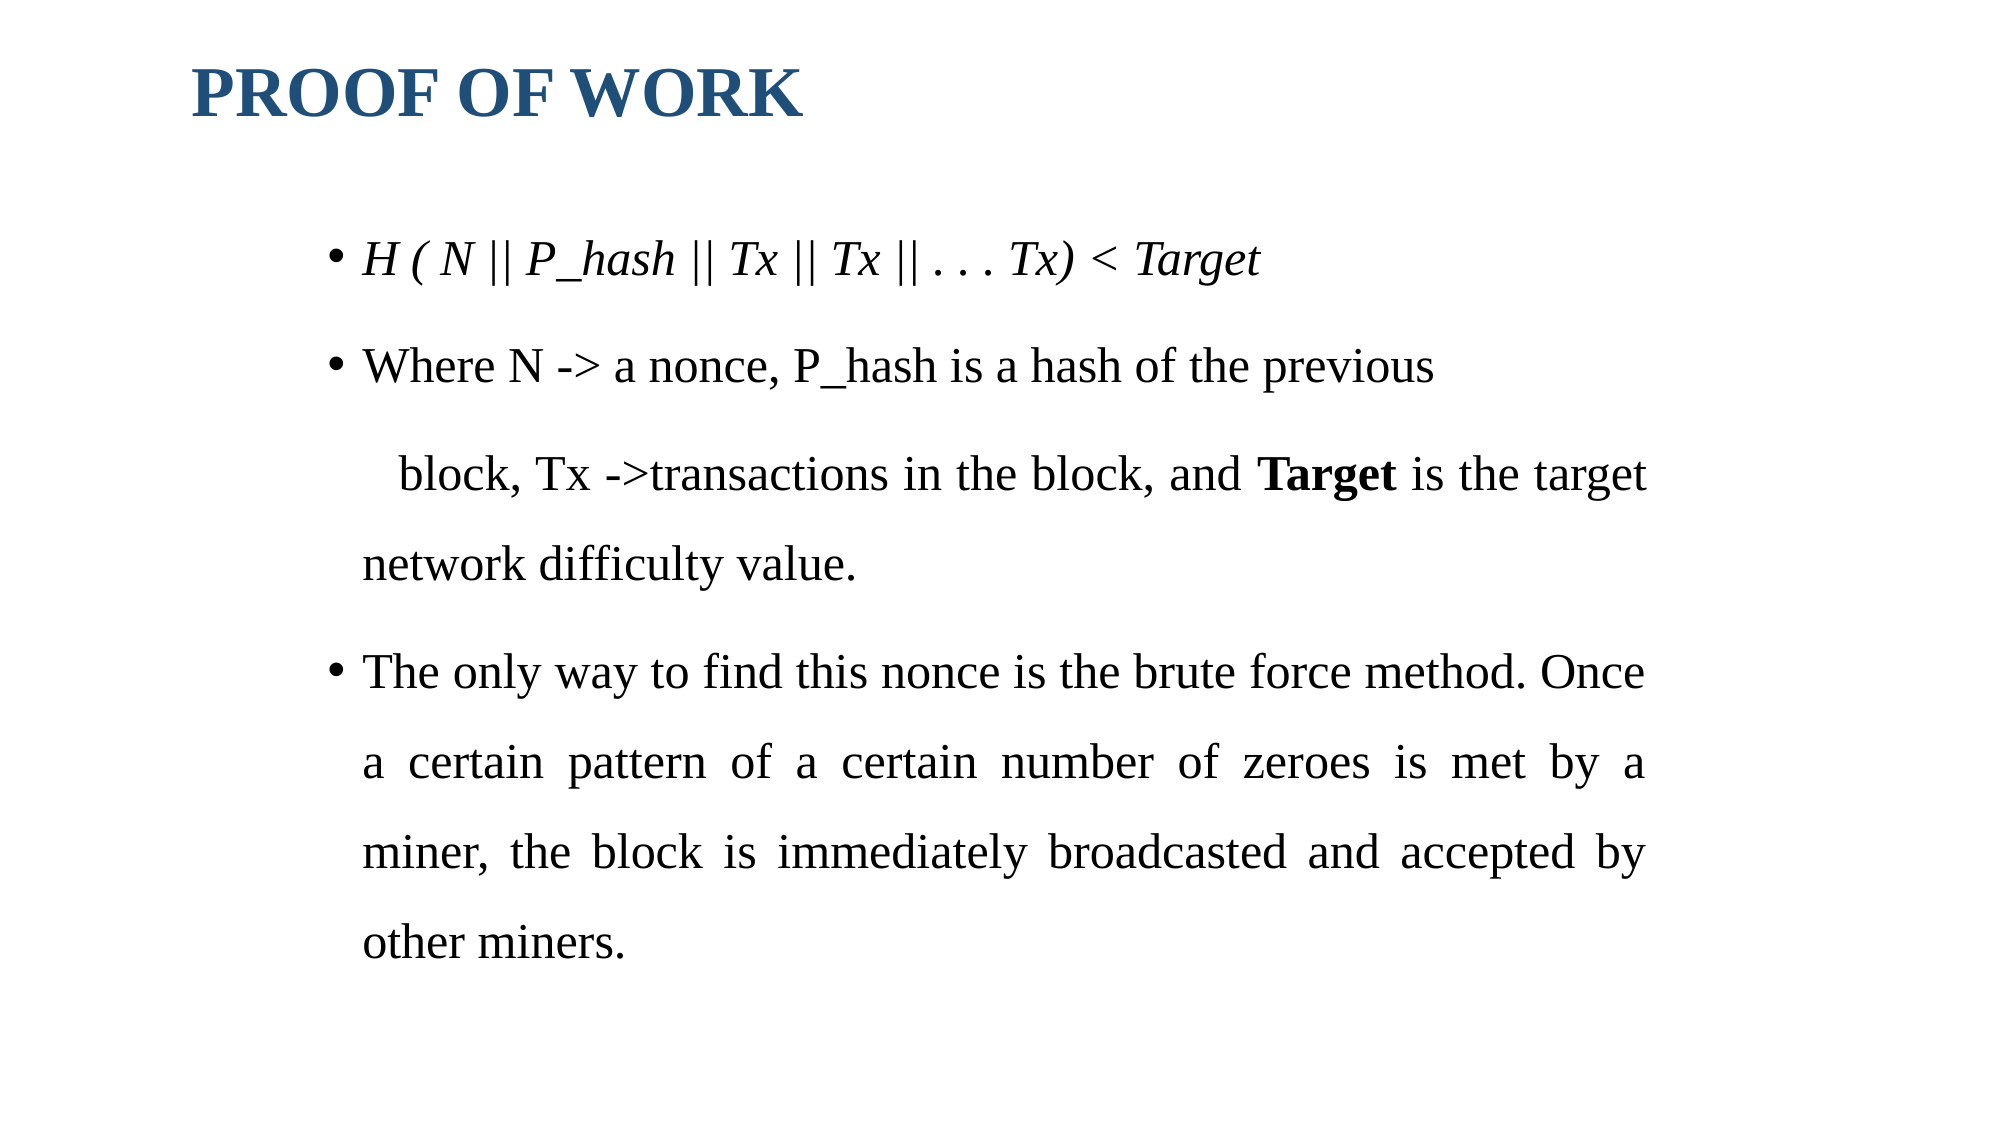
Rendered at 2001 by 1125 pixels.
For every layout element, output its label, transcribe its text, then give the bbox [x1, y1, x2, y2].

title PROOF OF WORK [176, 46, 1527, 140]
list H ( N || P_hash || Tx || Tx || . . . Tx) < Target Where N -> a nonce, P_hash is a hash of the previous block, Tx ->transactions in the block, and Target is the target network difficulty value. The only way to find this nonce is the brute force method. Once a certain pattern of a certain number of zeroes is met by a miner, the block is immediately broadcasted and accepted by other miners. [312, 187, 1663, 980]
